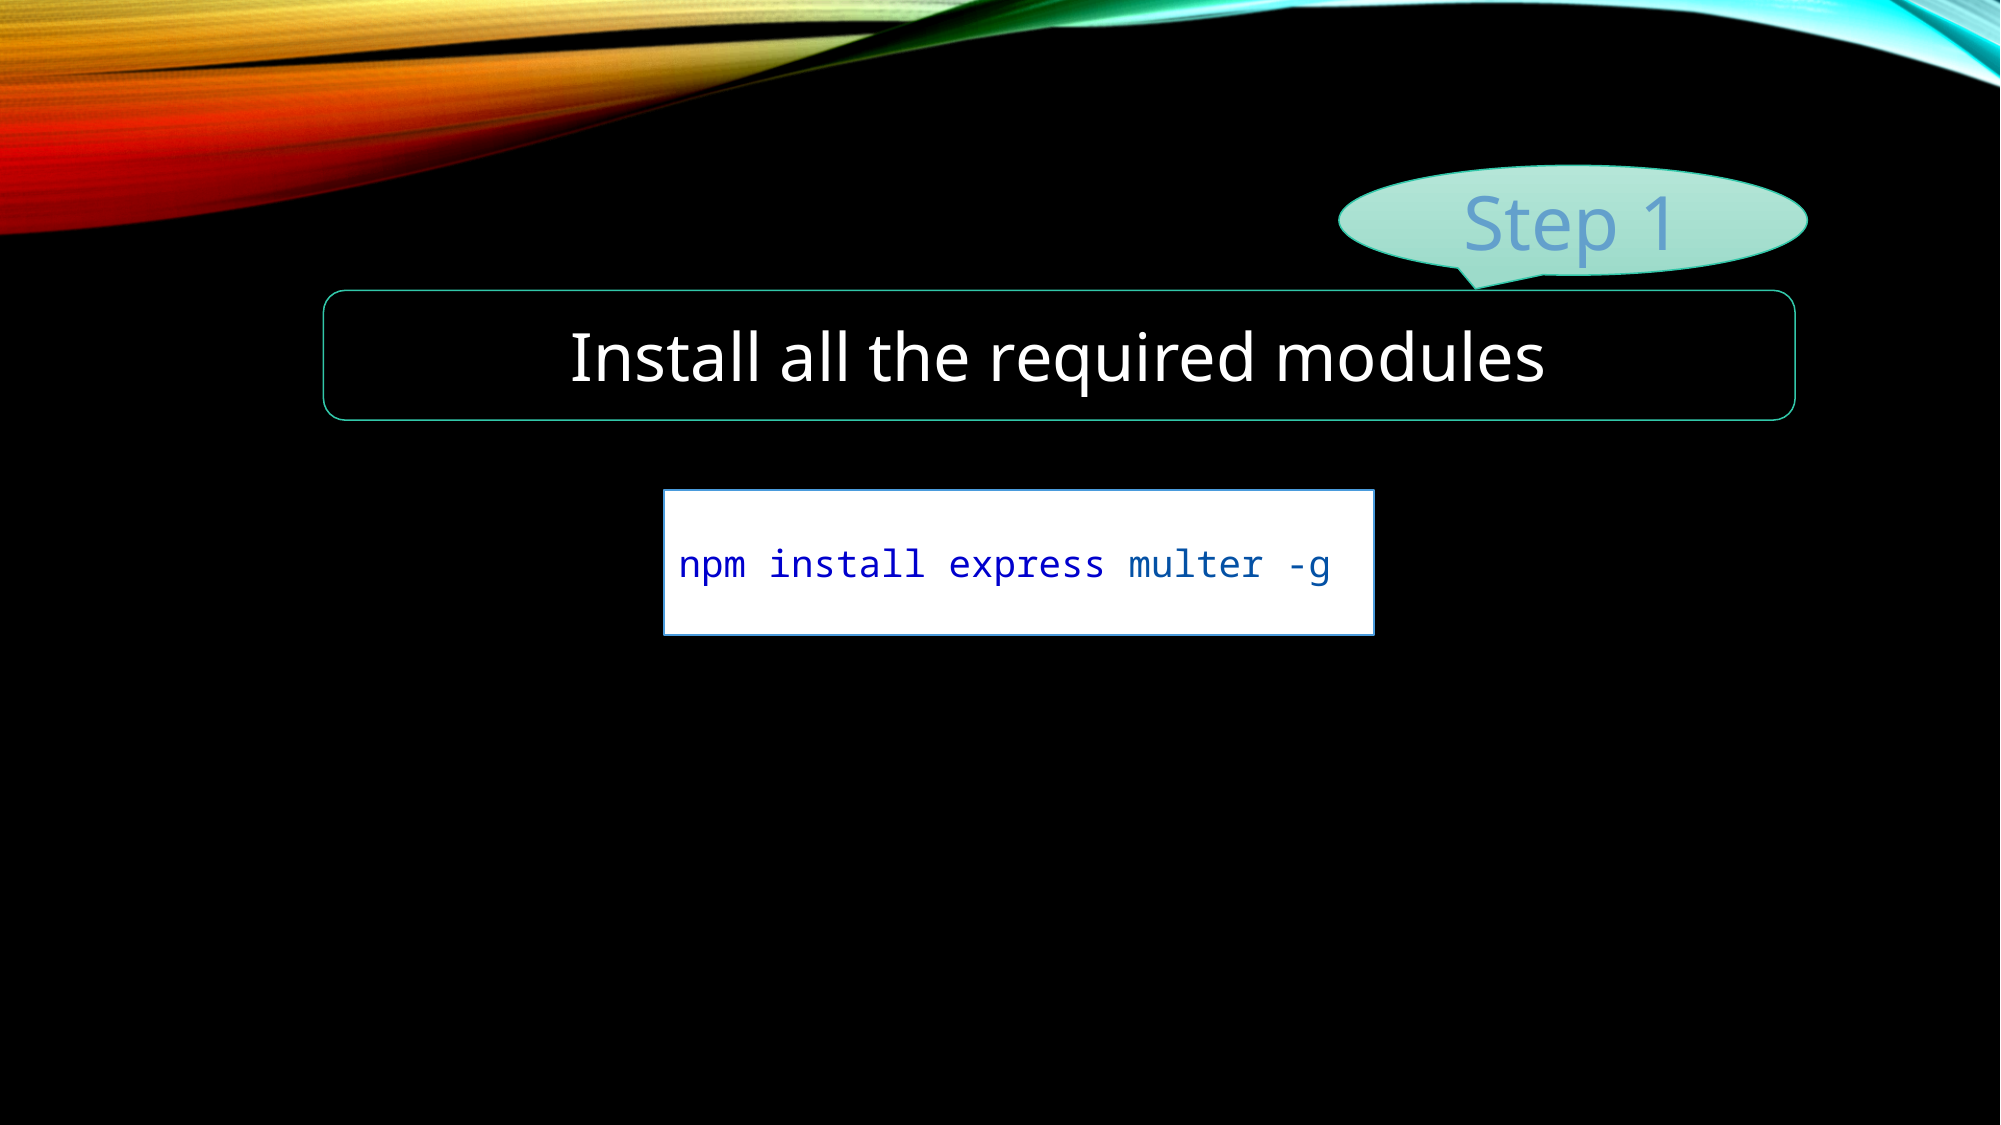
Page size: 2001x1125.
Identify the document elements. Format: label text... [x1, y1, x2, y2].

text_box Step 1 [1338, 164, 1809, 290]
picture [0, 0, 2000, 237]
text_box Install all the required modules [323, 290, 1796, 421]
text_box npm install express multer -g [663, 489, 1375, 636]
